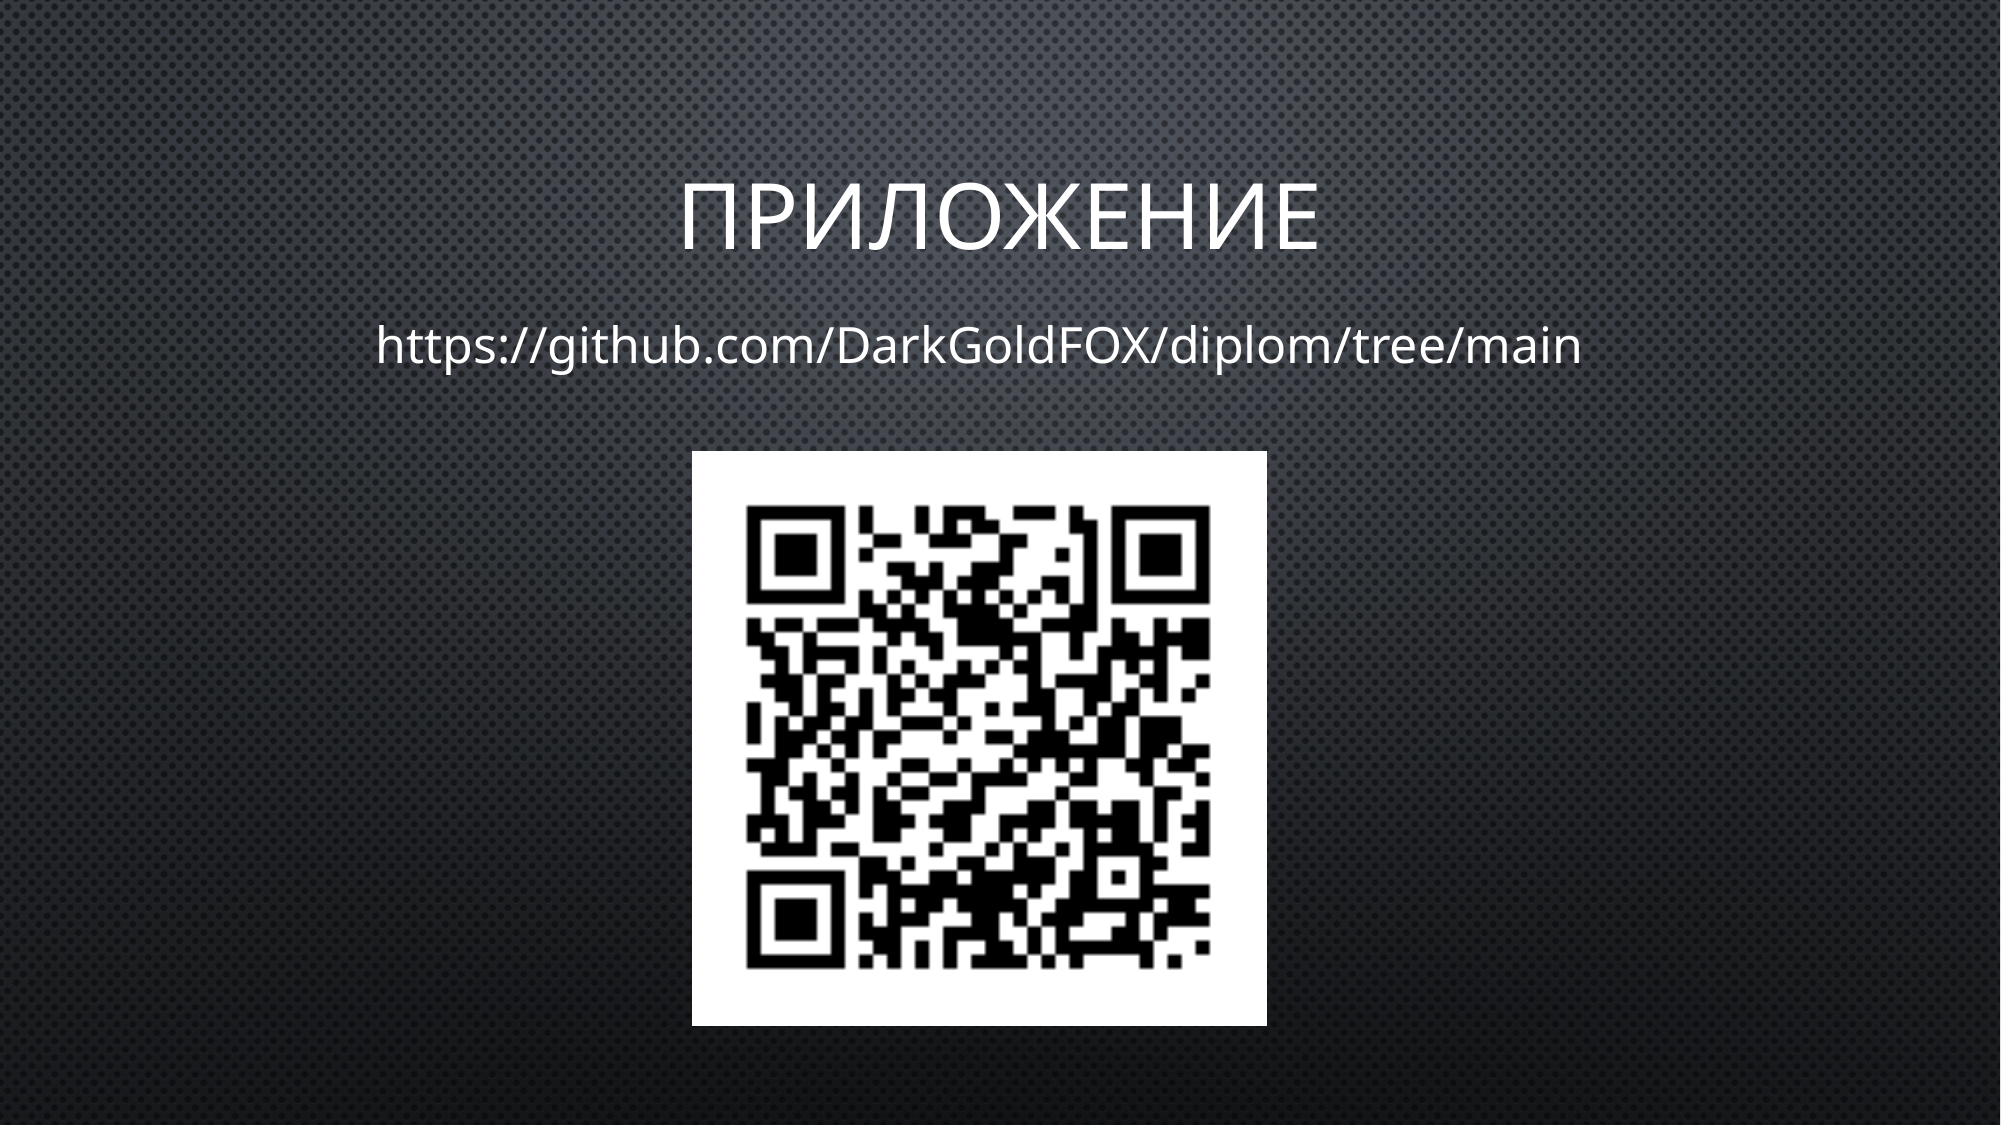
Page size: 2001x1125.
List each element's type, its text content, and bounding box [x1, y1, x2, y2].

title приложение [187, 56, 1813, 370]
text_box https://github.com/DarkGoldFOX/diplom/tree/main [360, 305, 1600, 381]
picture [692, 451, 1267, 1026]
